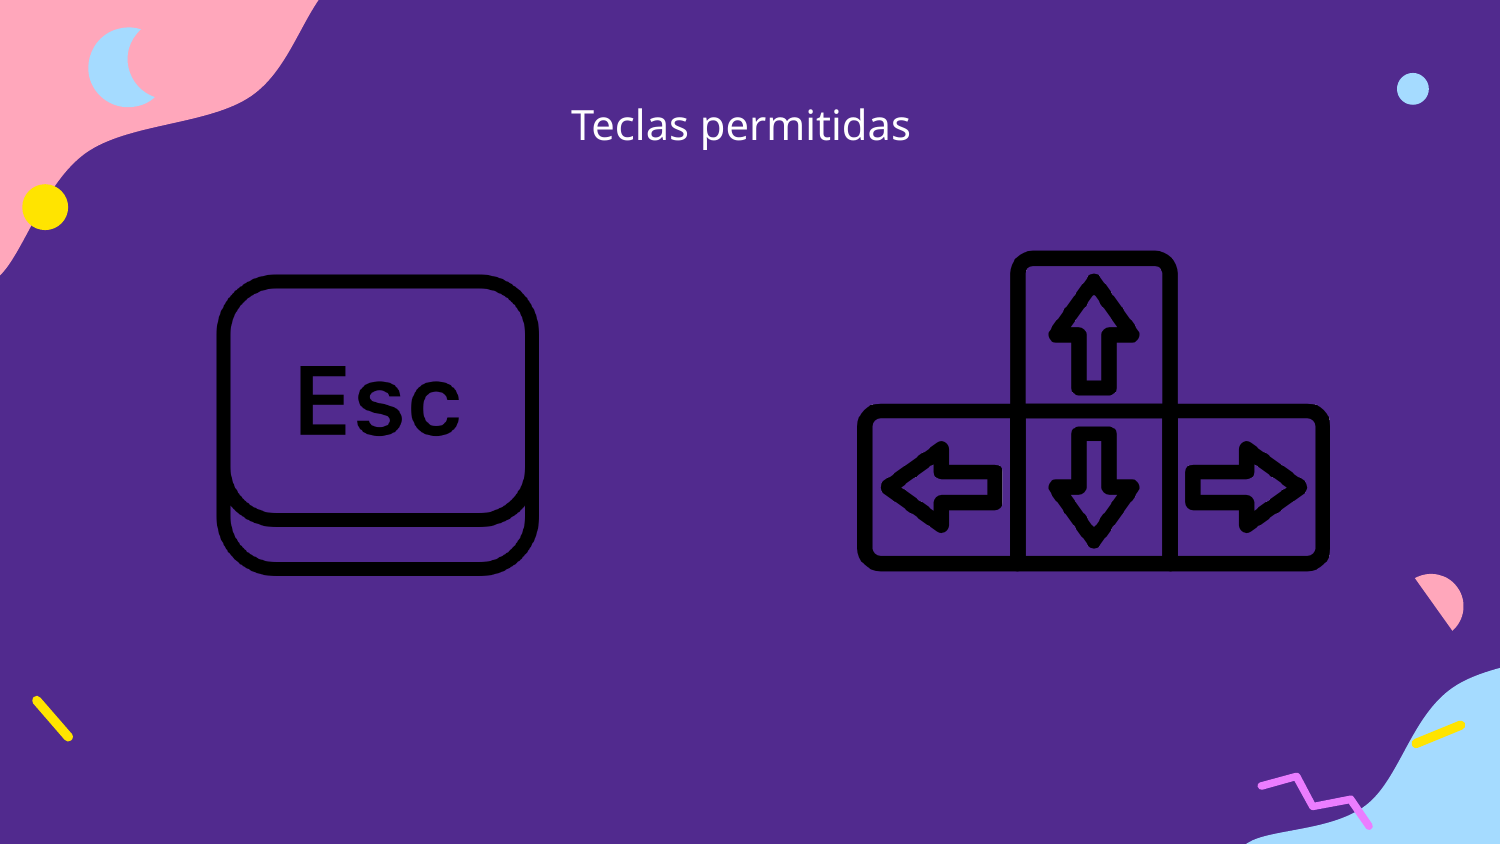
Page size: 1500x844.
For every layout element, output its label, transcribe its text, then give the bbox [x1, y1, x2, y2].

picture [857, 173, 1331, 647]
picture [202, 246, 554, 598]
title Teclas permitidas [100, 72, 1382, 175]
